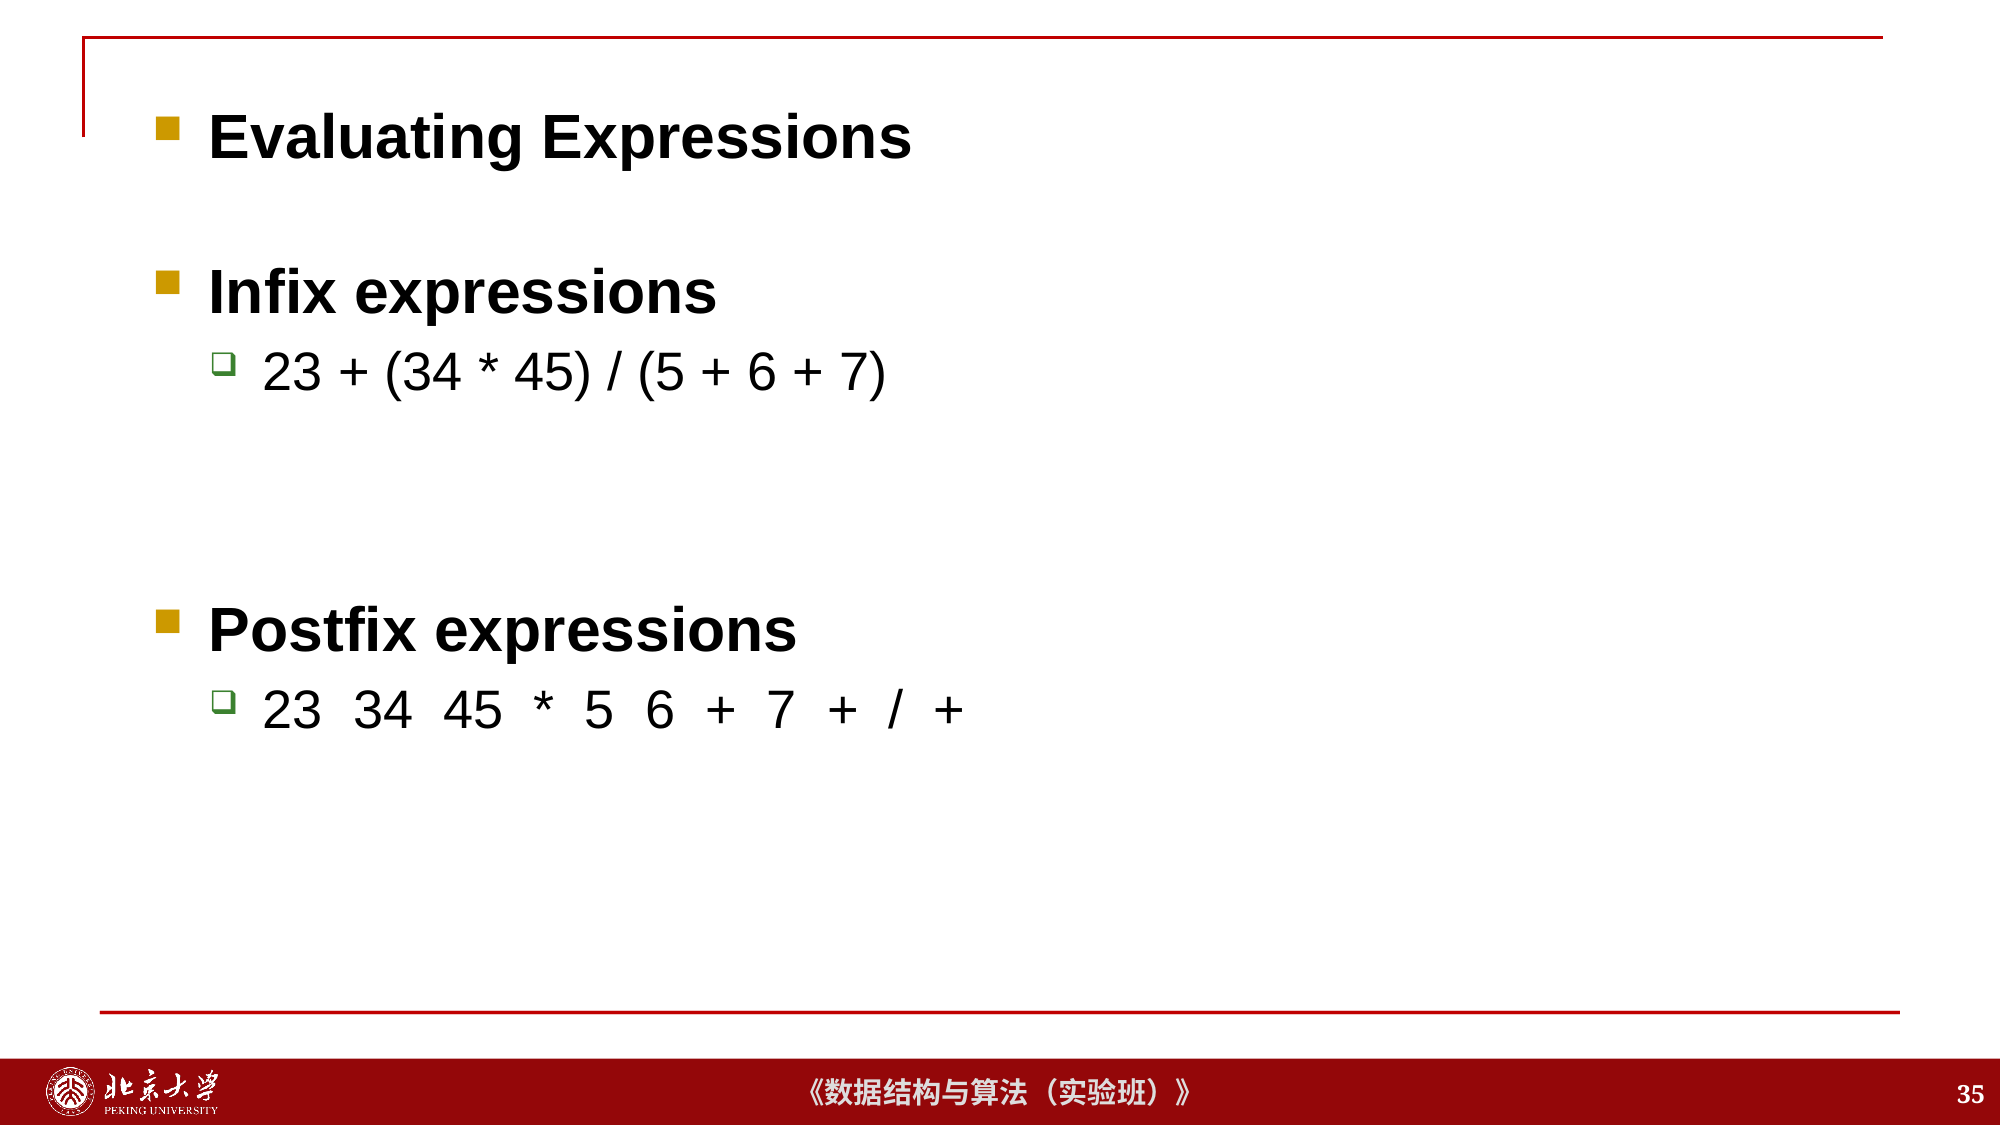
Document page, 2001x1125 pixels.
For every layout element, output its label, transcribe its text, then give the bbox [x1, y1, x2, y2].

slide_number 35 [1550, 1065, 2000, 1125]
picture [46, 1067, 218, 1116]
title Evaluating Expressions [137, 59, 1863, 208]
list Infix expressions 23 + (34 * 45) / (5 + 6 + 7) Postfix expressions 23 34 45 * 5 6 + 7 + / + [137, 243, 1863, 1017]
